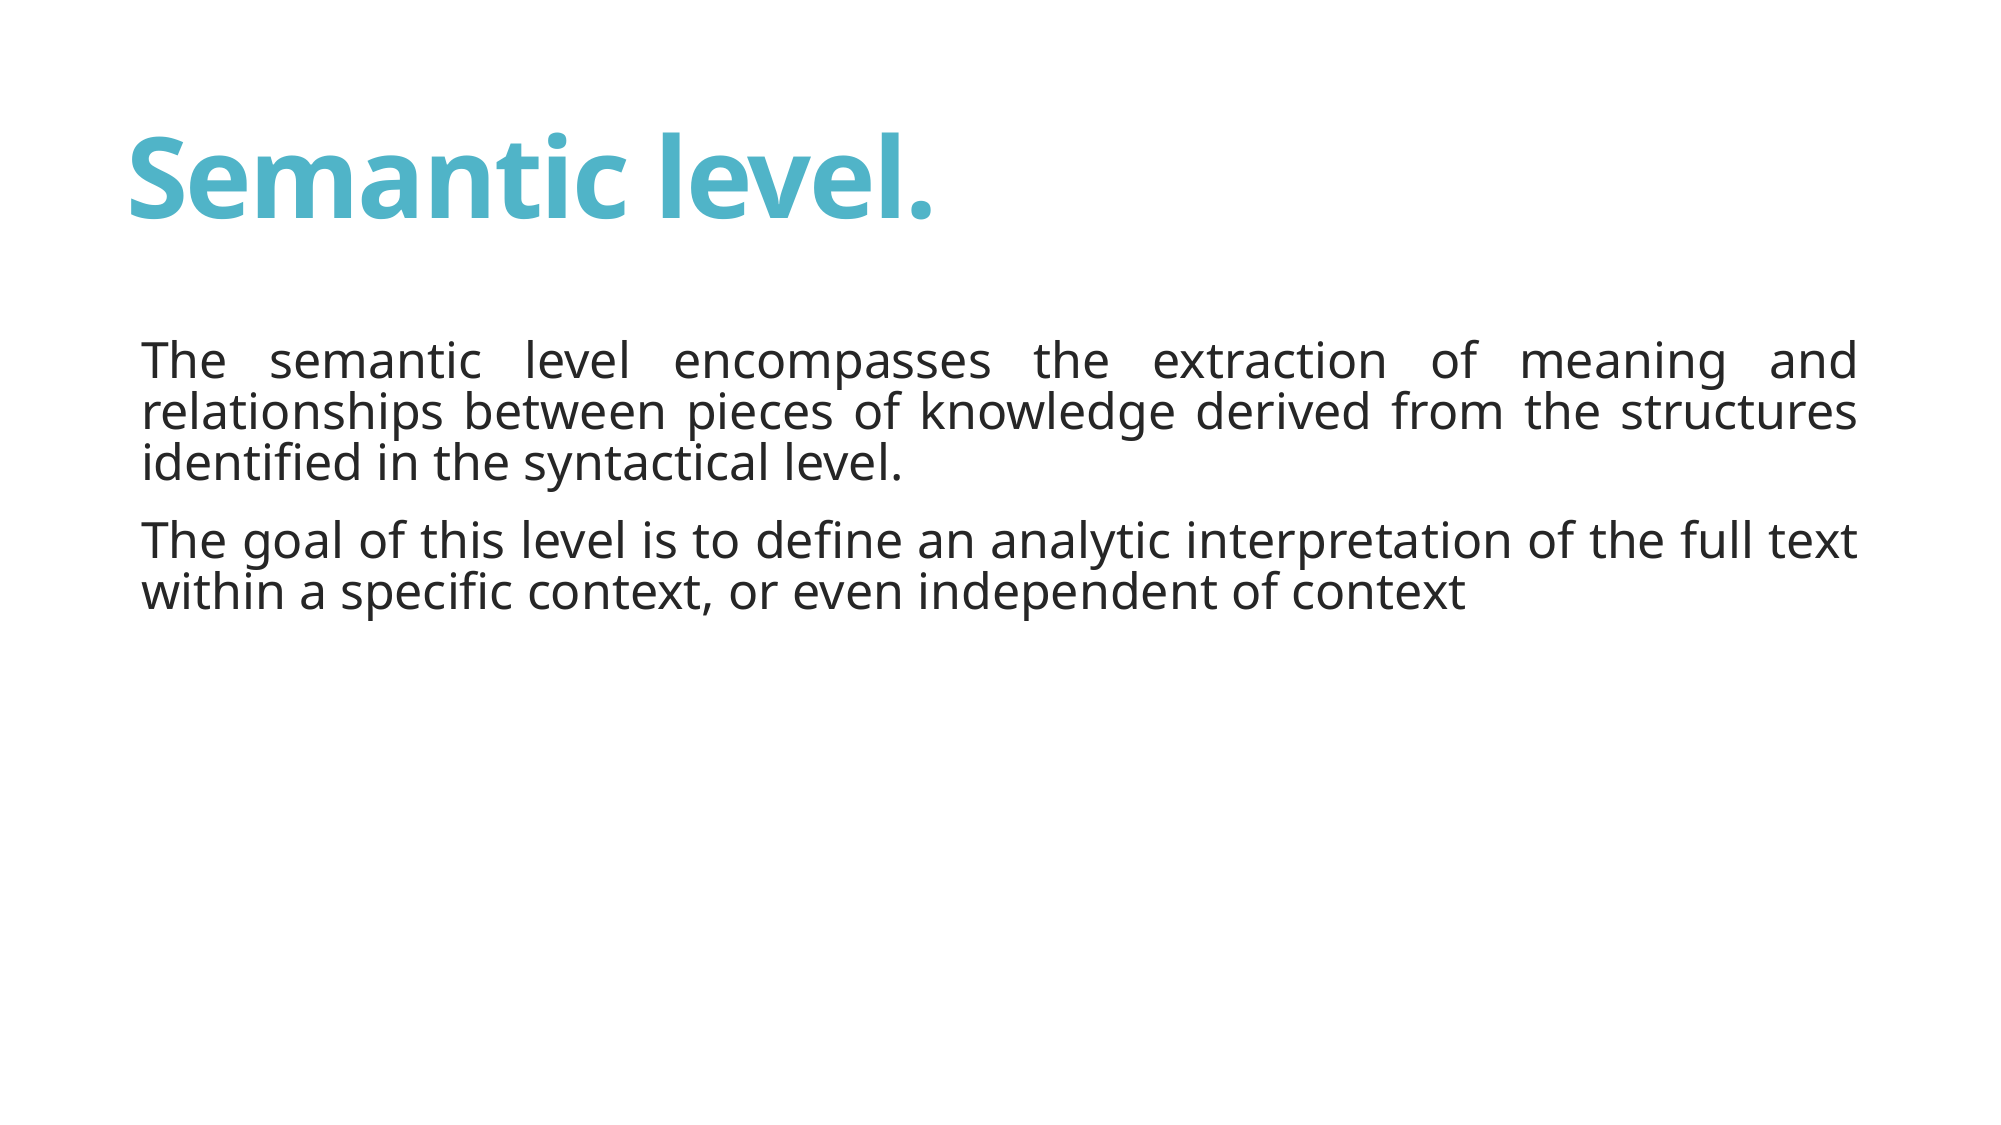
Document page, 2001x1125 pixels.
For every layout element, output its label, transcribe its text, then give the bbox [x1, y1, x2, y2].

title Semantic level. [111, 86, 1879, 281]
list The semantic level encompasses the extraction of meaning and relationships between pieces of knowledge derived from the structures identified in the syntactical level. The goal of this level is to define an analytic interpretation of the full text within a specific context, or even independent of context [111, 329, 1876, 948]
